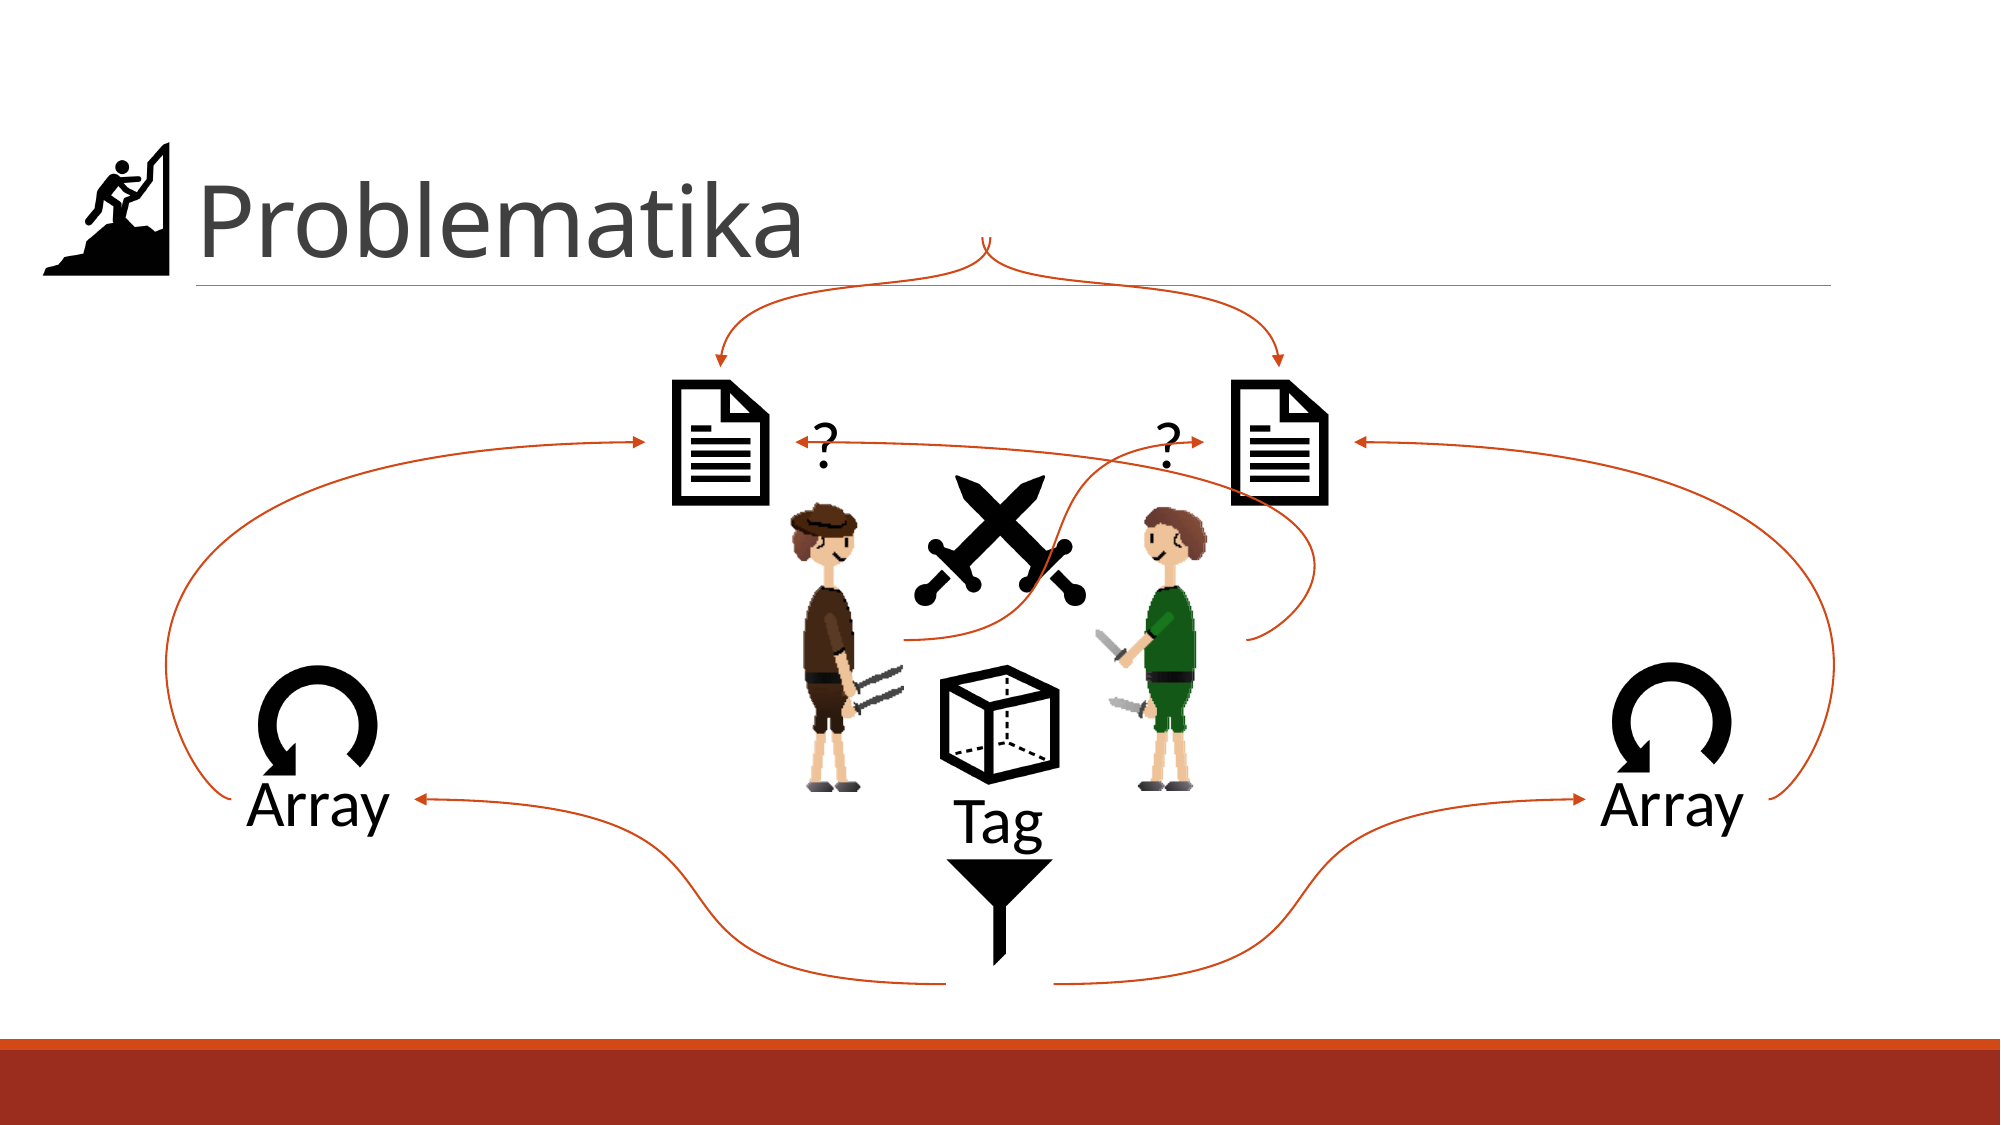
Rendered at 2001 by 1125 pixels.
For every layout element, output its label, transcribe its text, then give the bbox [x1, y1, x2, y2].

picture [29, 134, 181, 286]
text_box ? [1138, 394, 1200, 437]
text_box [230, 806, 1770, 985]
picture [1094, 489, 1246, 791]
text_box ? [803, 394, 861, 437]
picture [1203, 366, 1355, 441]
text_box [230, 441, 1770, 801]
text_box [719, 236, 1280, 368]
title Problematika [180, 47, 1830, 285]
picture [644, 366, 796, 441]
